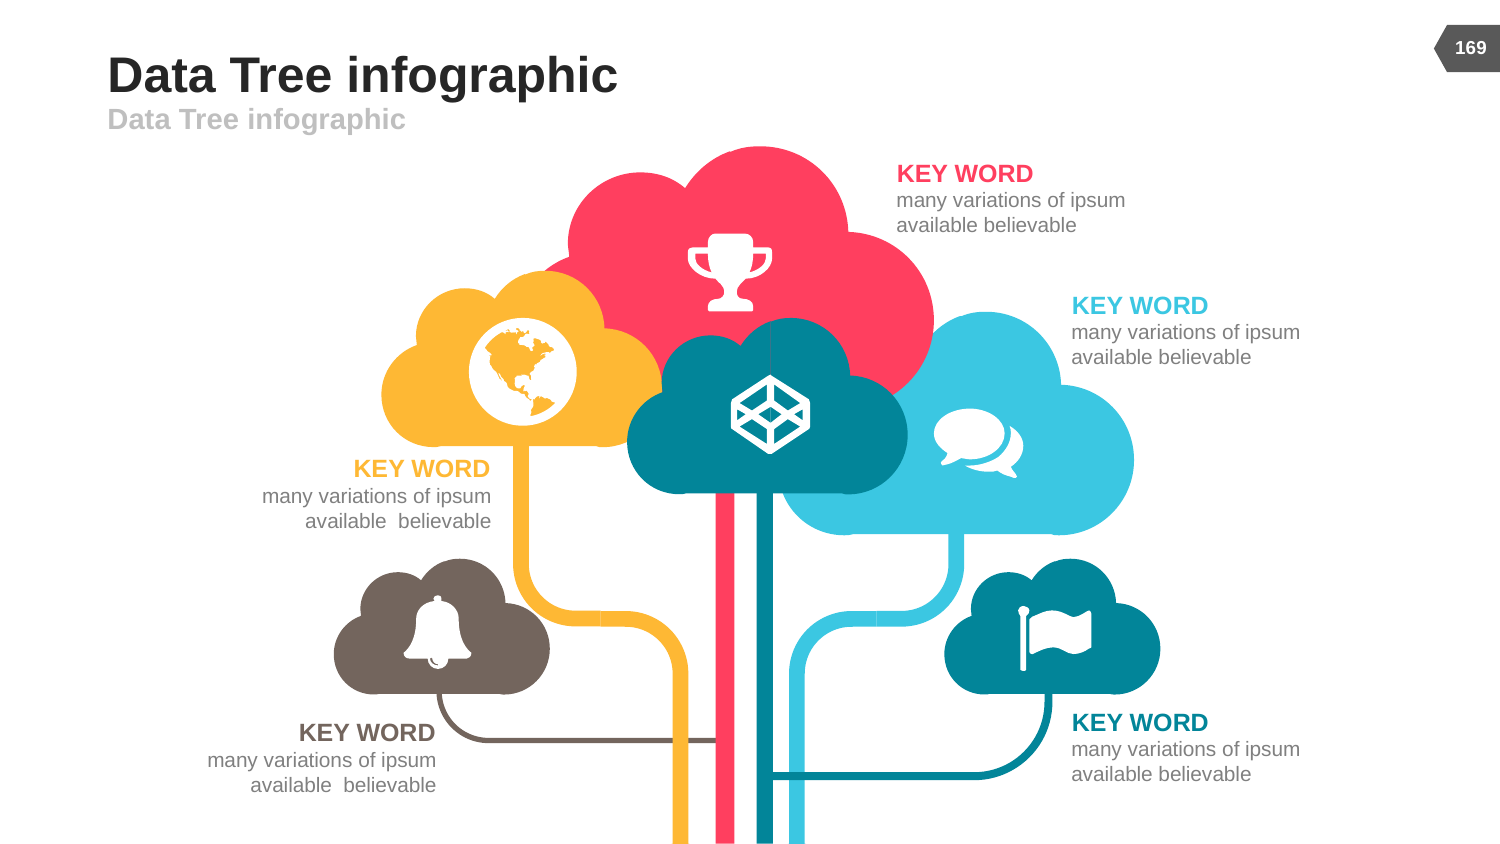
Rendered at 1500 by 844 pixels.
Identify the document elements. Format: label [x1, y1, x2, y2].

text_box [239, 451, 492, 533]
slide_number [1439, 24, 1500, 70]
text_box [184, 716, 437, 798]
list [107, 101, 783, 135]
title [107, 43, 1033, 102]
text_box [333, 146, 1341, 844]
text_box [1071, 705, 1341, 786]
